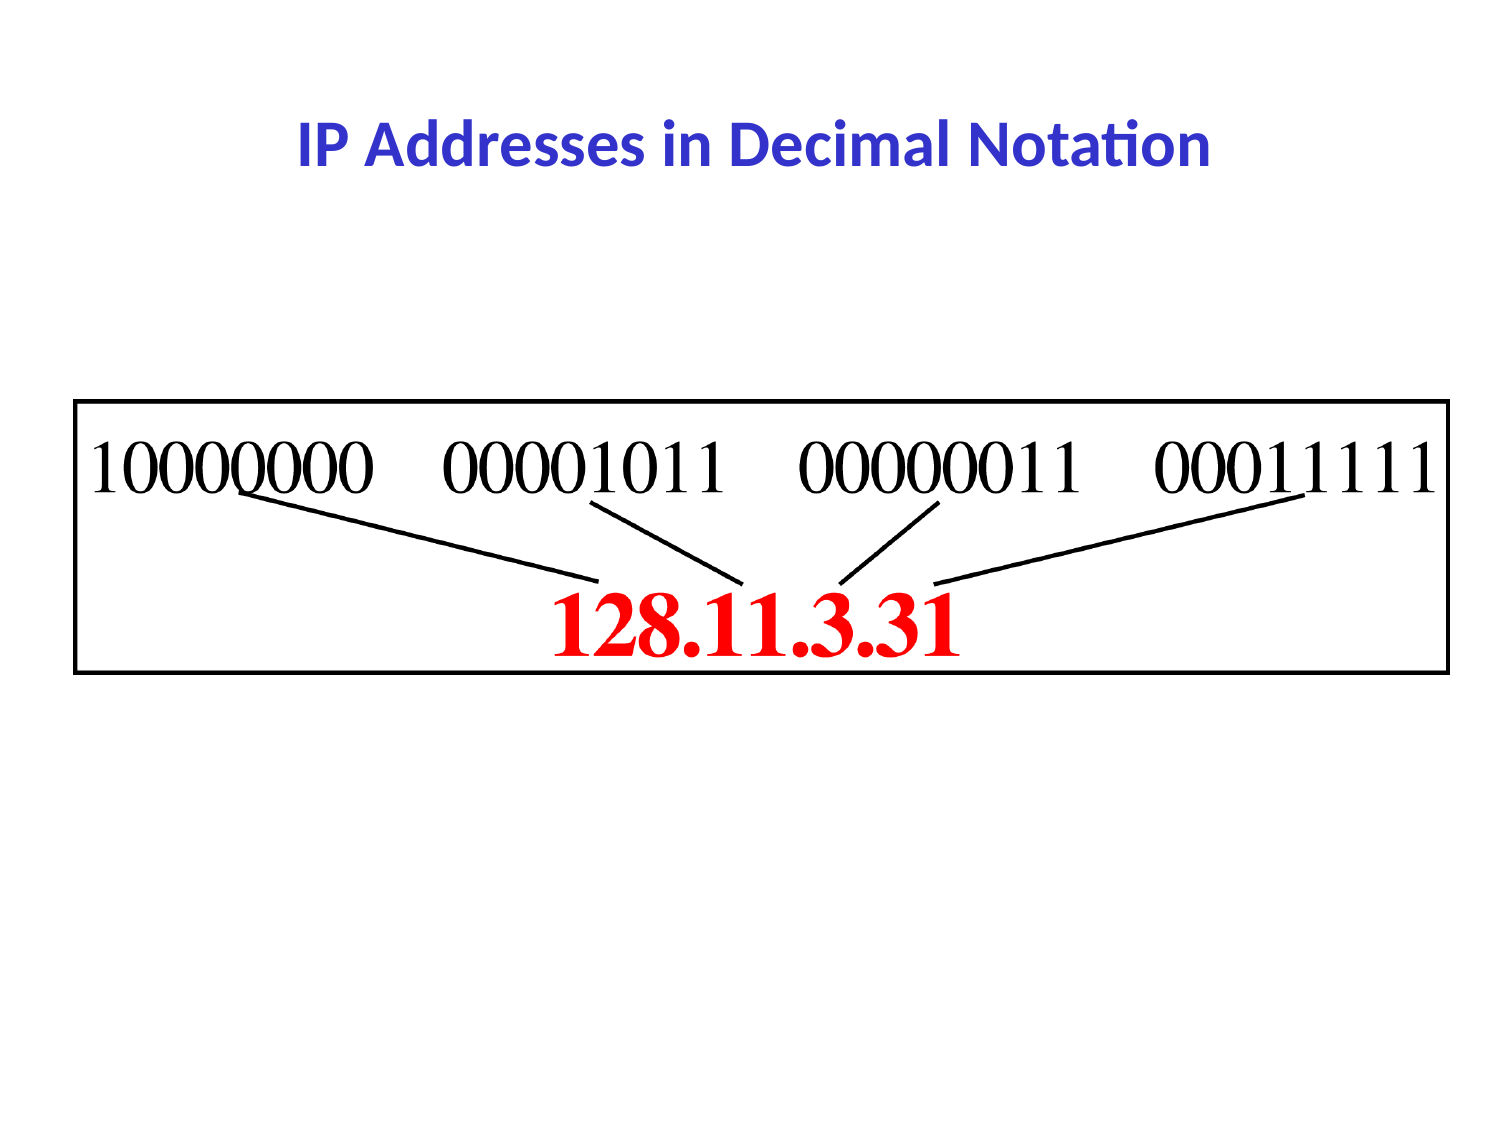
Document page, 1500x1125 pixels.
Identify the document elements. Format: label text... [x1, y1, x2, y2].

picture [73, 399, 1451, 676]
text_box IP Addresses in Decimal Notation [281, 92, 1229, 188]
